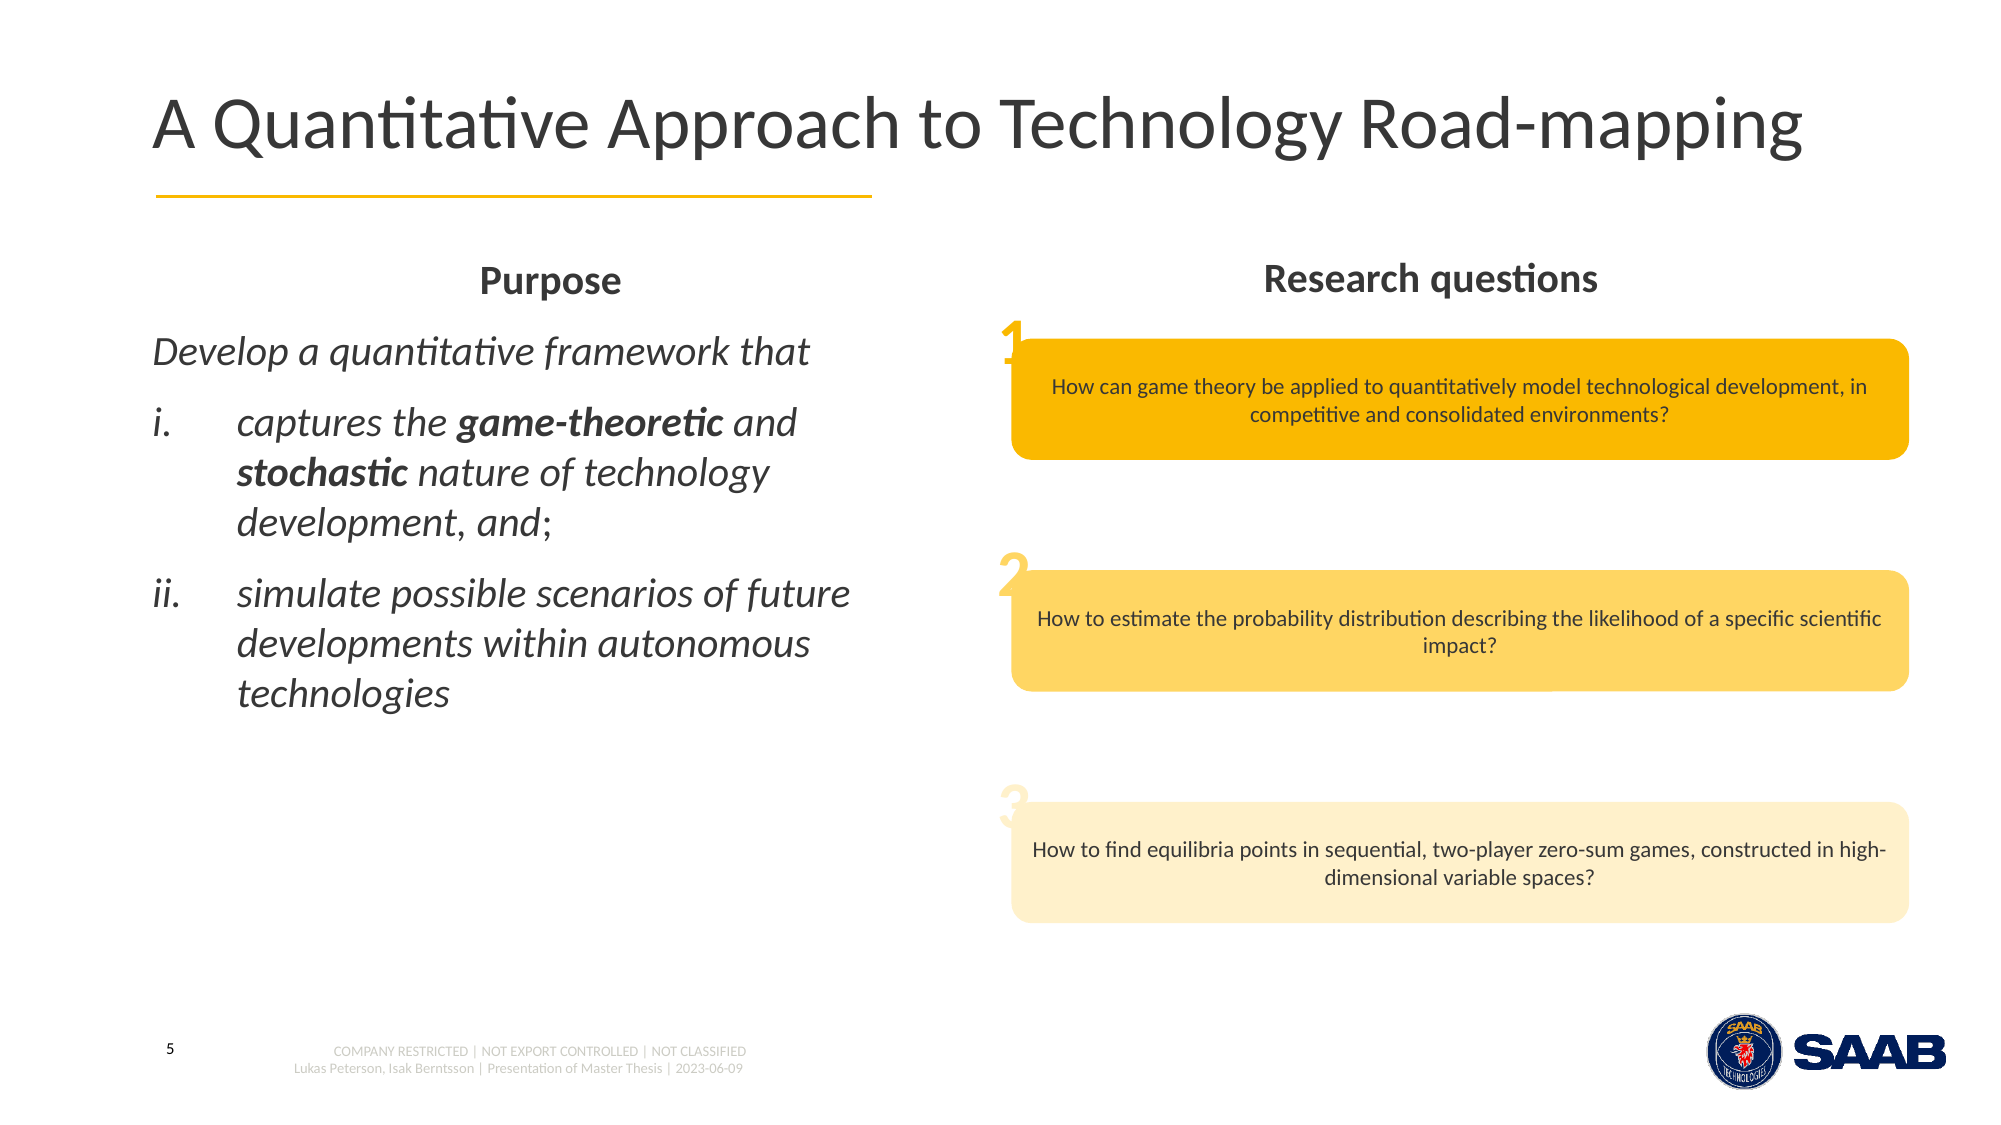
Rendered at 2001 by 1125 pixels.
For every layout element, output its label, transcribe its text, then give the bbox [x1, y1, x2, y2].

slide_number 5 [151, 1030, 427, 1091]
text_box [964, 251, 1910, 963]
title A Quantitative Approach to Technology Road-mapping [137, 15, 1863, 233]
list Purpose Develop a quantitative framework that captures the game-theoretic and stochastic nature of technology development, and; simulate possible scenarios of future developments within autonomous technologies [137, 252, 965, 964]
picture [1706, 1013, 1947, 1090]
